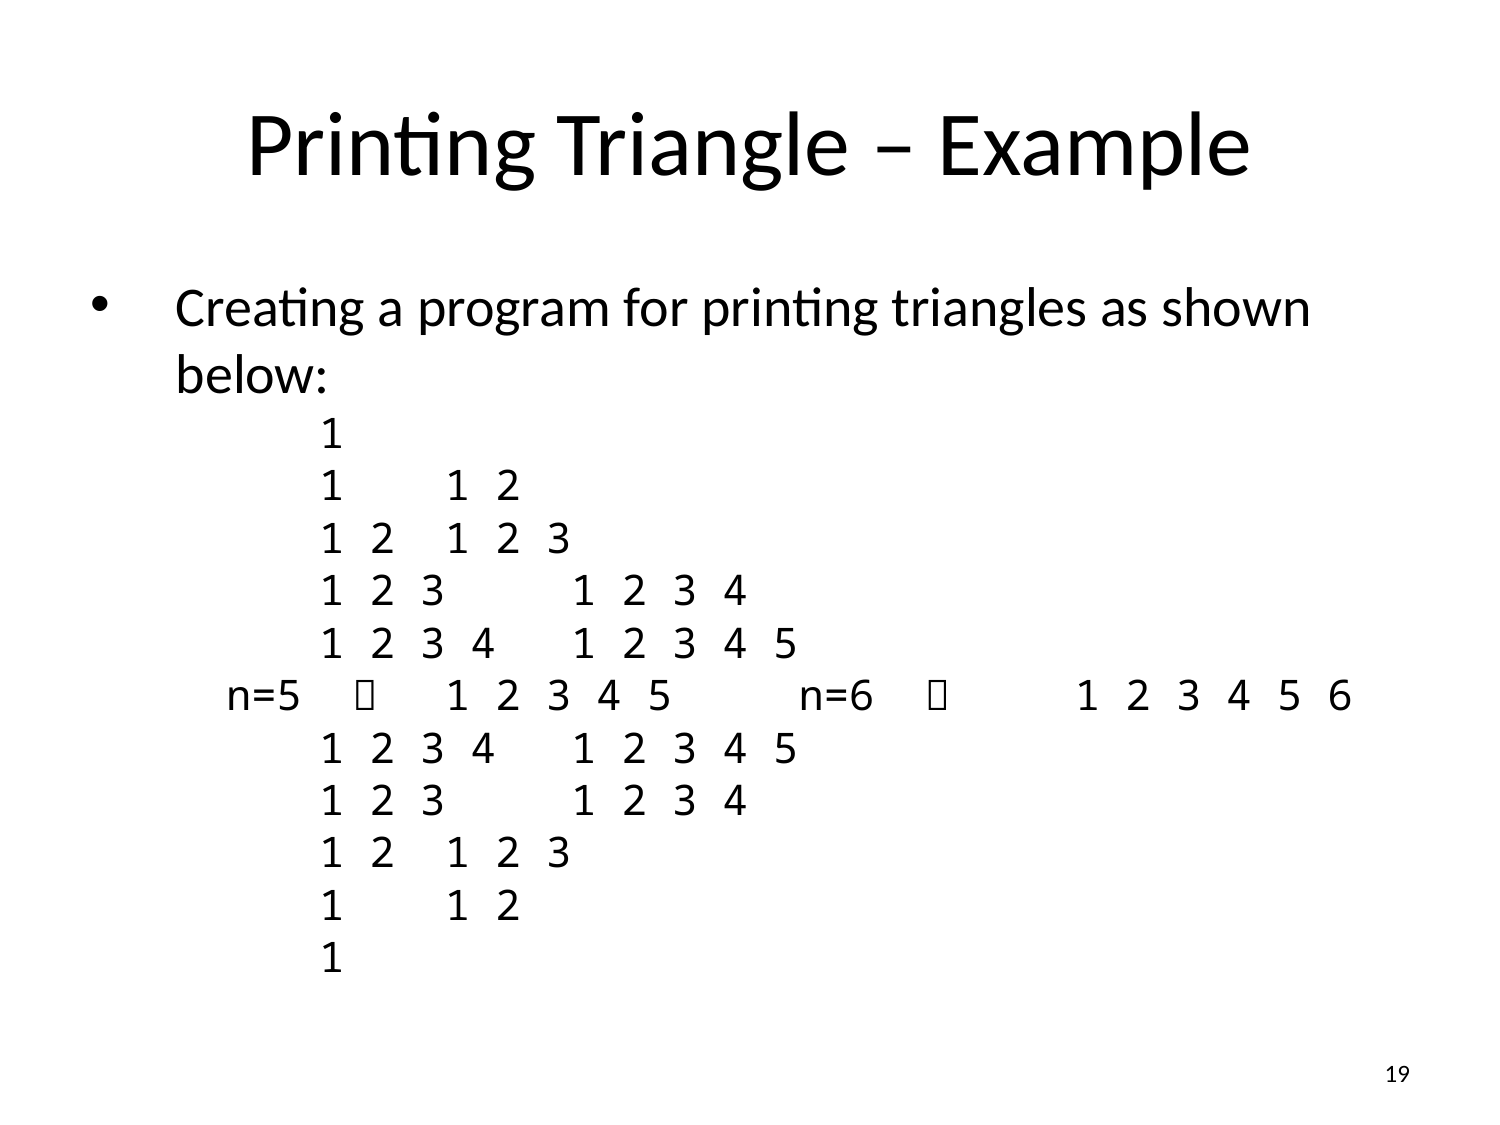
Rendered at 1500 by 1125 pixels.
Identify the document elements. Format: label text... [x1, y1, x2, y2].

slide_number 19 [1074, 1042, 1425, 1103]
title Printing Triangle – Example [75, 45, 1425, 233]
list Creating a program for printing triangles as shown below: 1 1 1 2 1 2 1 2 3 1 2 3 1 2 3 4 1 2 3 4 1 2 3 4 5 n=5  1 2 3 4 5 n=6  1 2 3 4 5 6 1 2 3 4 1 2 3 4 5 1 2 3 1 2 3 4 1 2 1 2 3 1 1 2 1 [75, 262, 1425, 1005]
